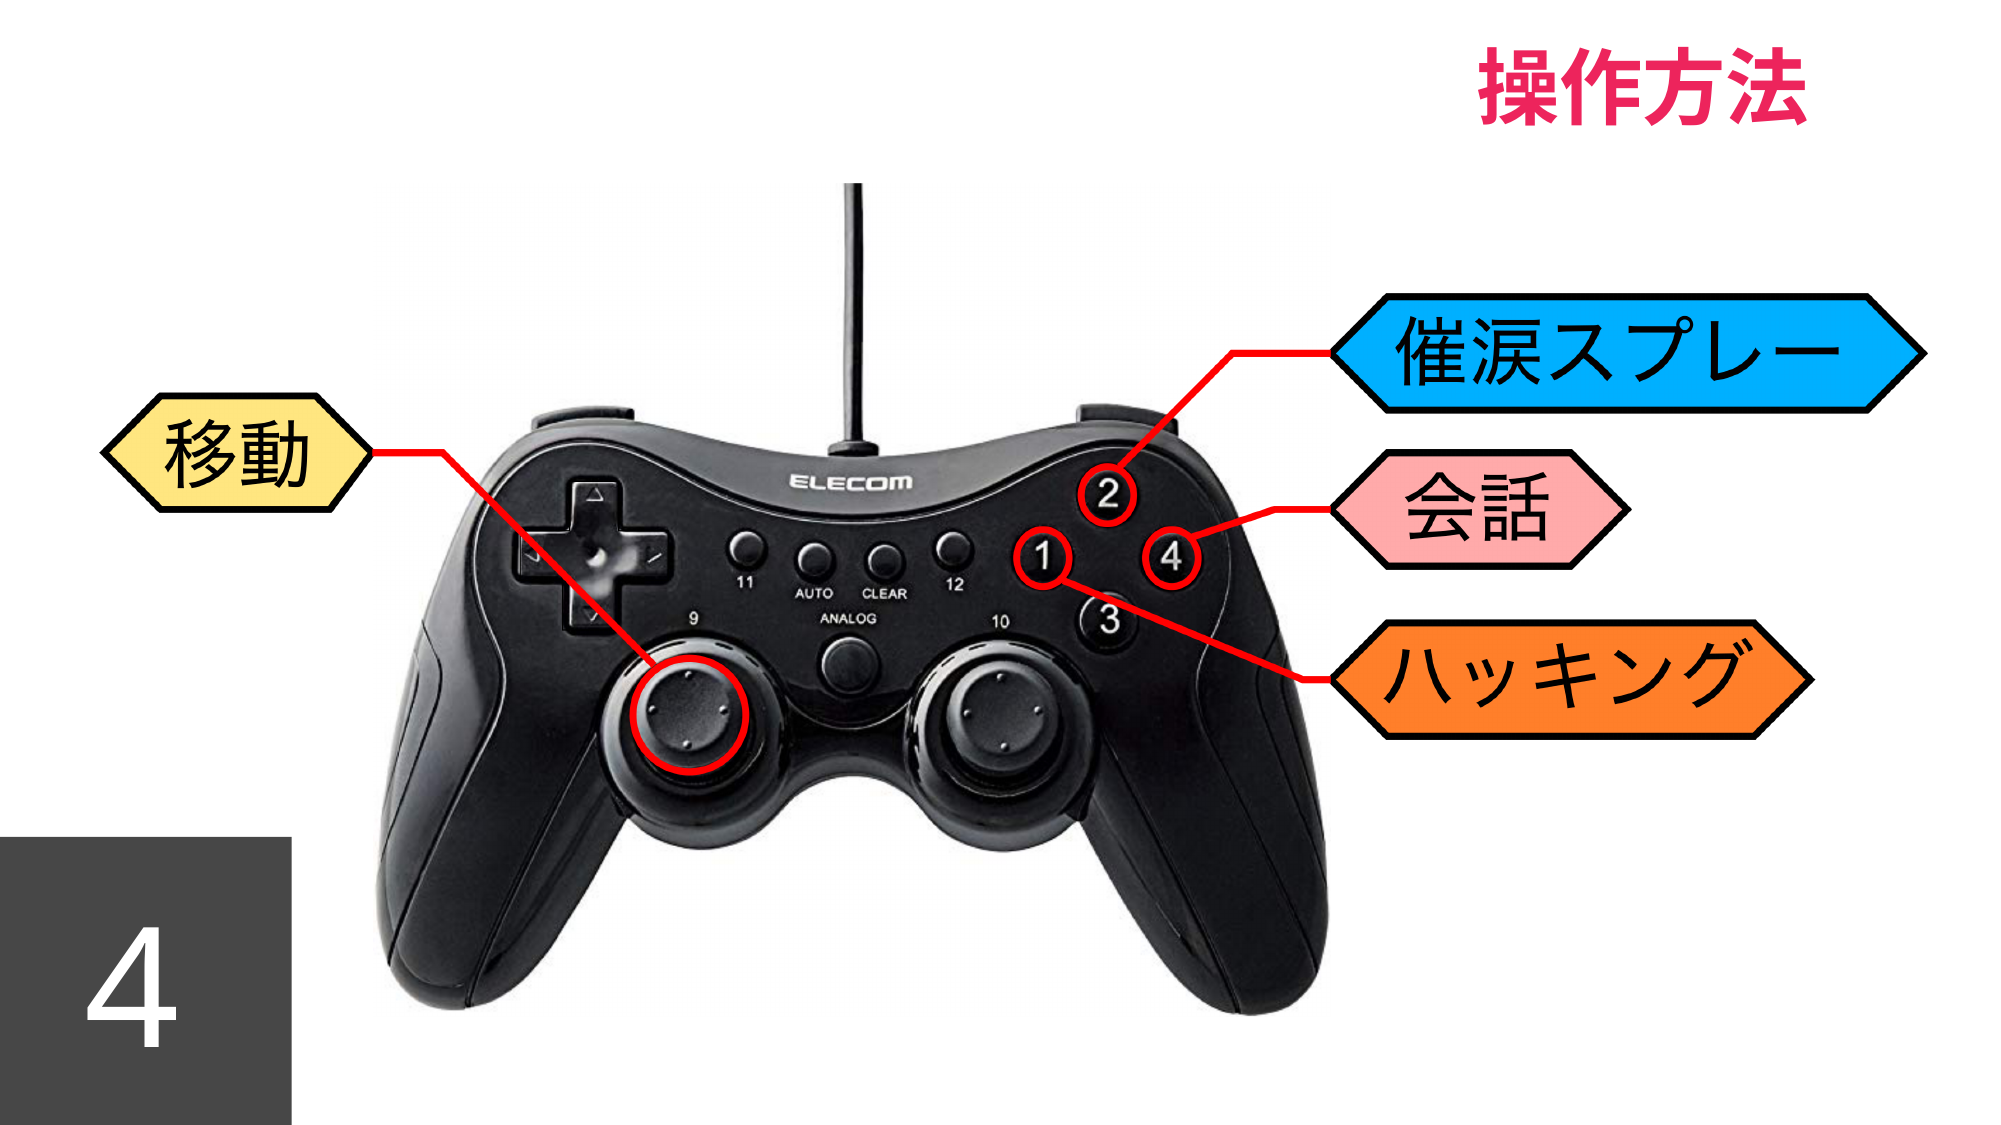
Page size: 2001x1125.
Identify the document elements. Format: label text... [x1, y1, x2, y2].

picture [99, 183, 1928, 1017]
text_box 4 [69, 873, 222, 1088]
text_box 操作方法 [1034, 27, 1824, 143]
text_box [0, 836, 293, 1125]
